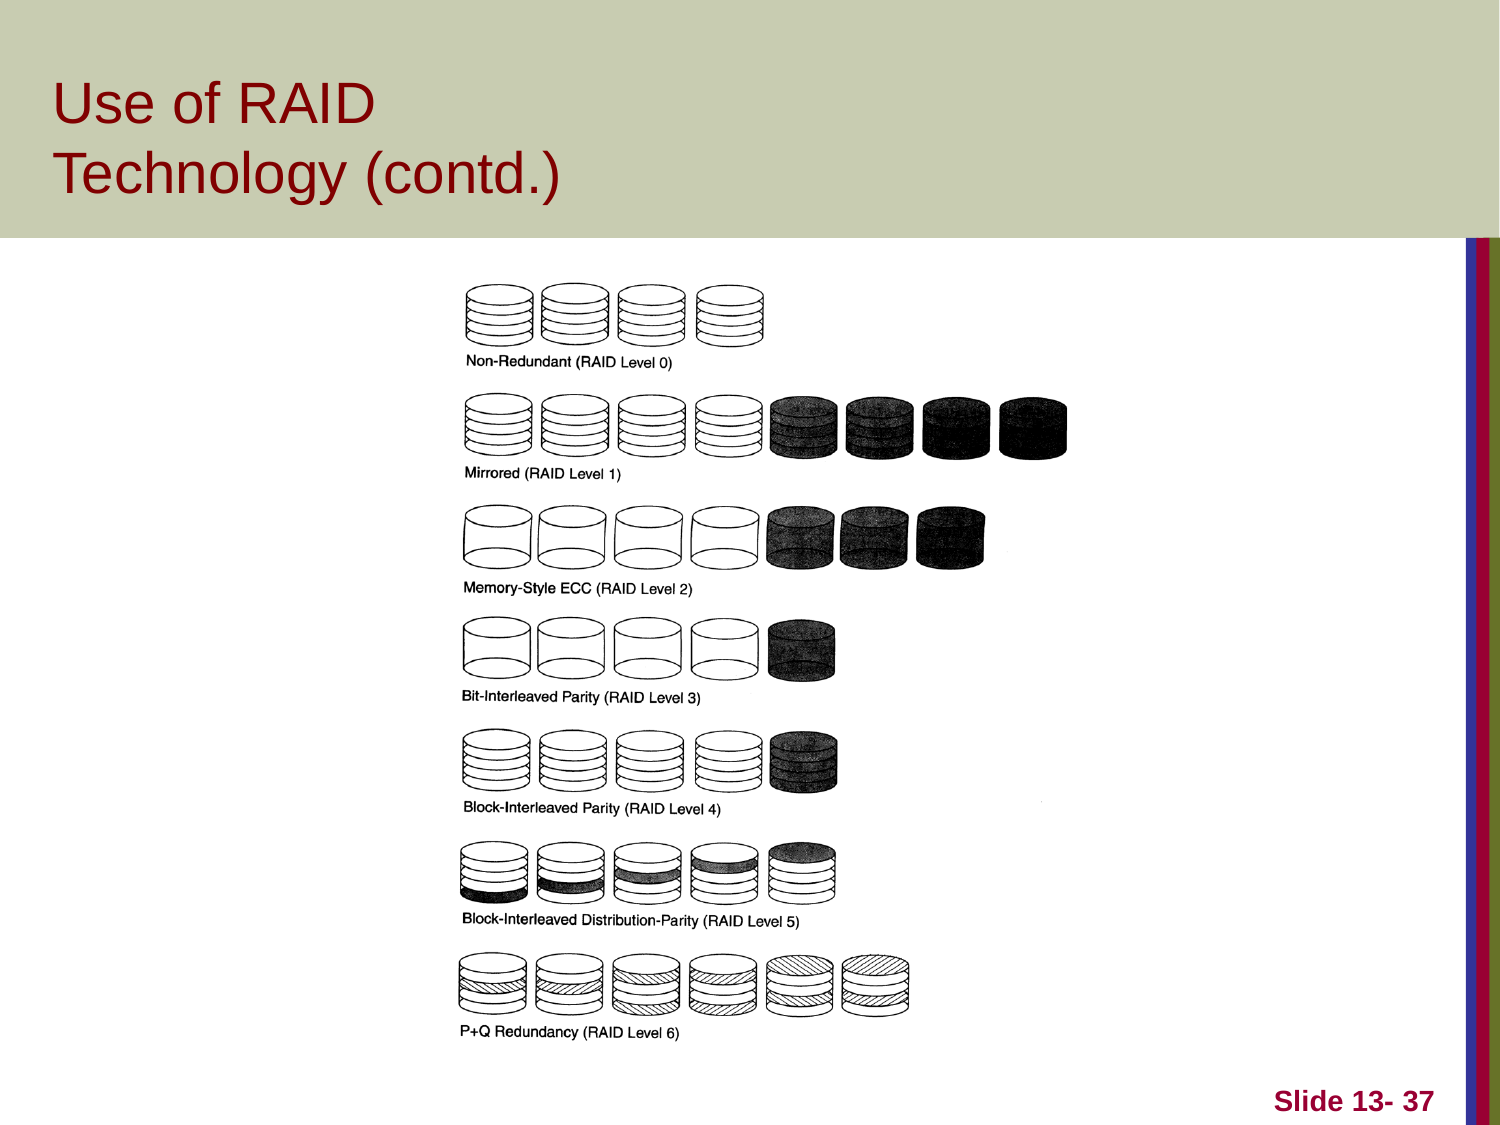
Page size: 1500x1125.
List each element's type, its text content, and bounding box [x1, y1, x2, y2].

title Use of RAID Technology (contd.) [37, 49, 638, 213]
picture [449, 274, 1078, 1048]
slide_number Slide 13- 37 [1137, 1049, 1451, 1125]
